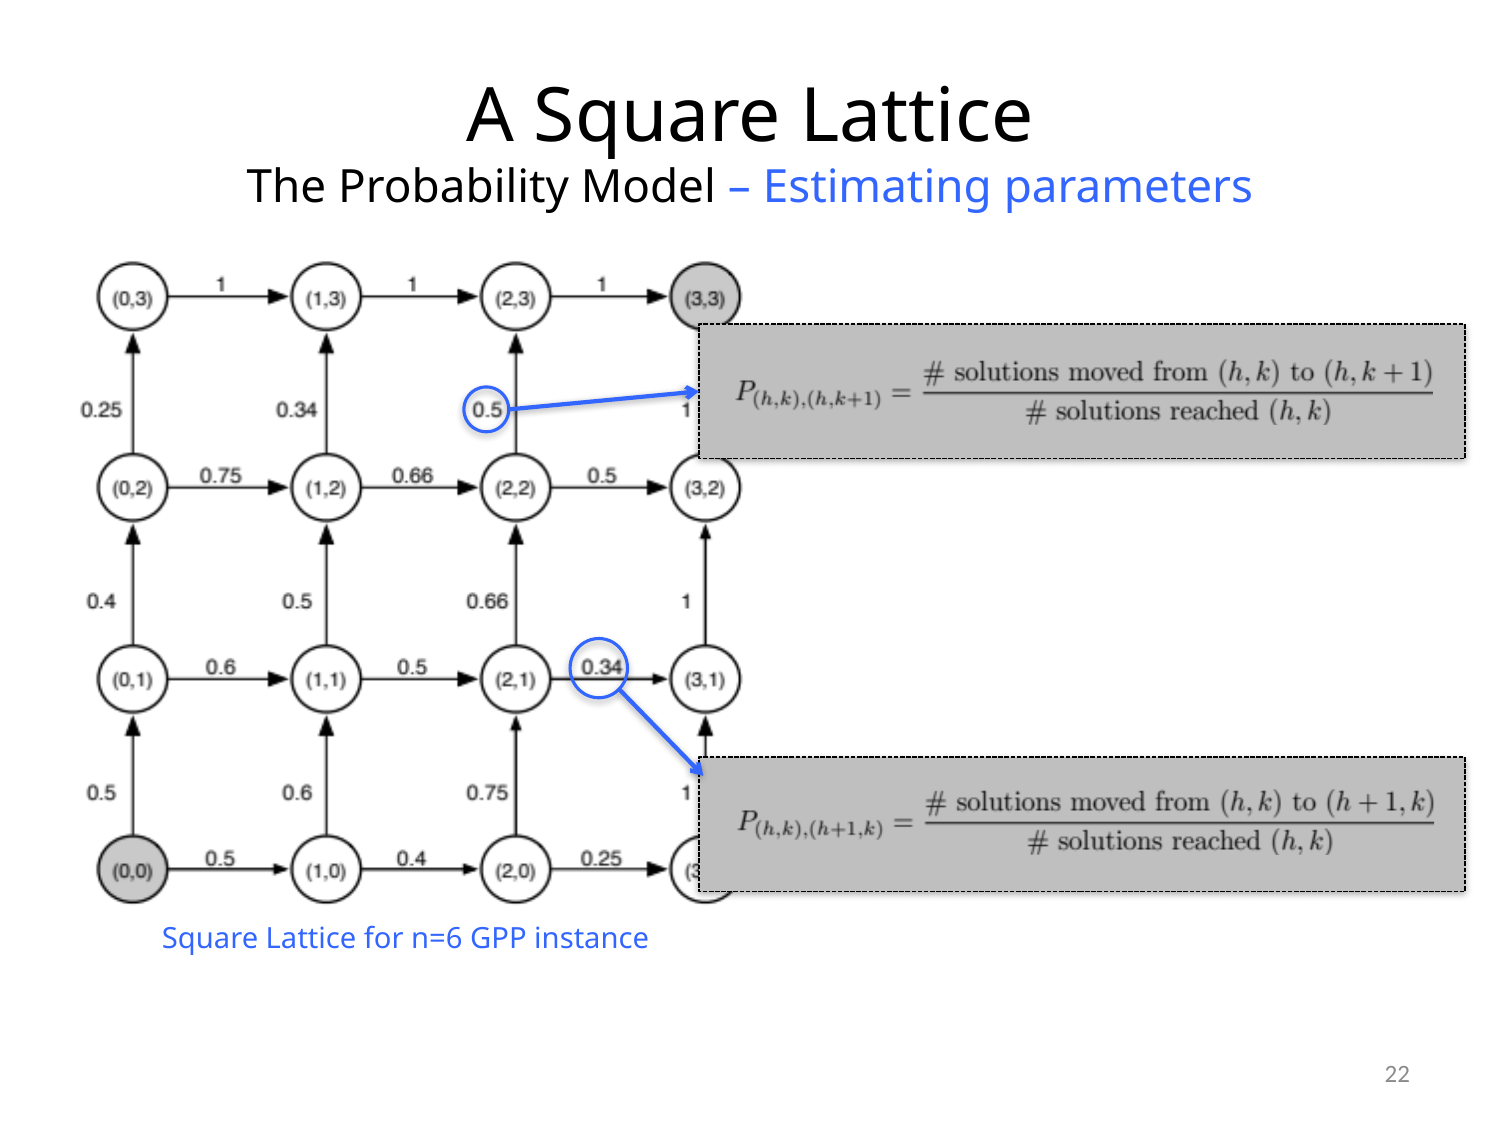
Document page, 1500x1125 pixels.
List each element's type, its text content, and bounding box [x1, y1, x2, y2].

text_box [698, 756, 1466, 892]
title A Square Lattice The Probability Model – Estimating parameters [75, 45, 1425, 233]
text_box 22 [1074, 1042, 1425, 1103]
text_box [698, 323, 1466, 459]
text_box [43, 232, 767, 970]
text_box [618, 688, 704, 777]
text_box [508, 391, 700, 410]
